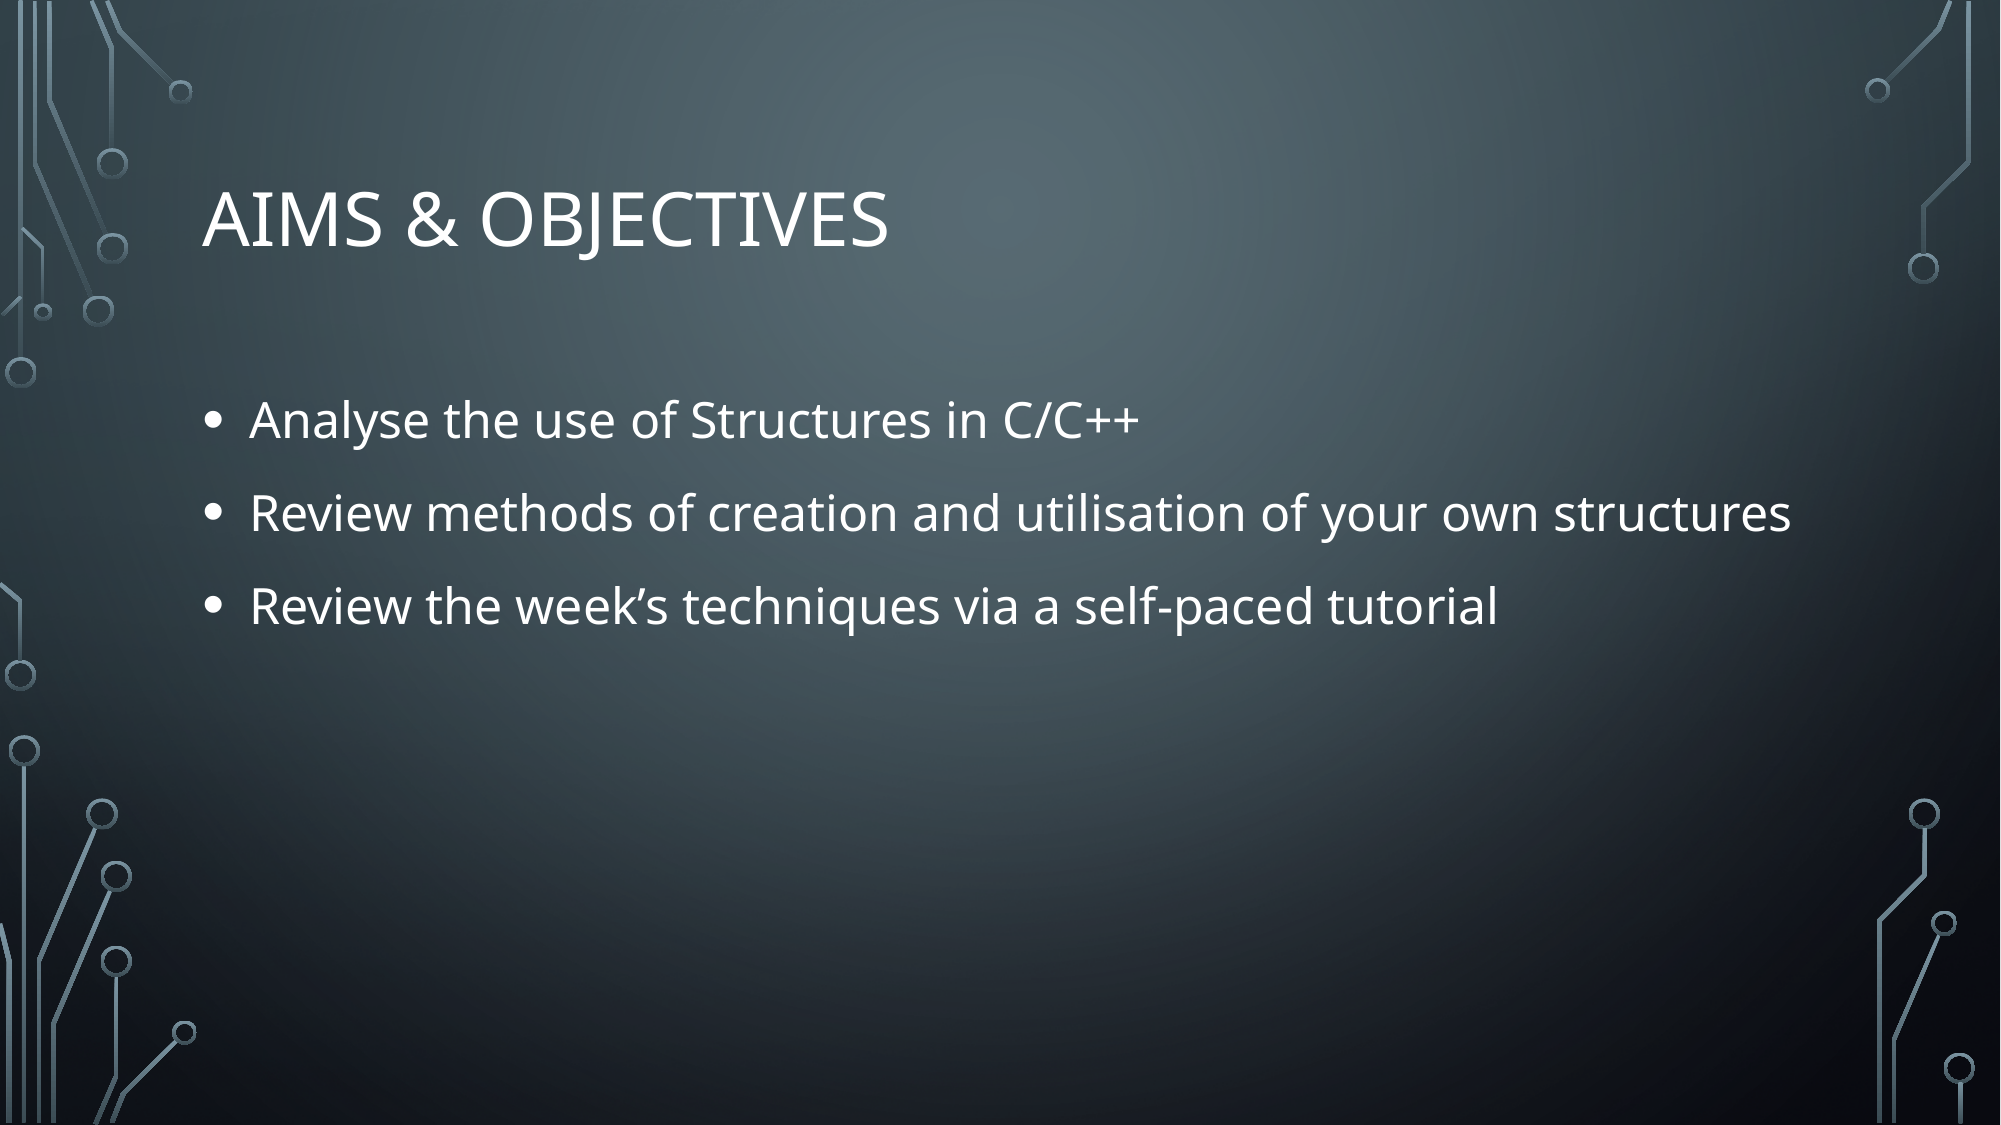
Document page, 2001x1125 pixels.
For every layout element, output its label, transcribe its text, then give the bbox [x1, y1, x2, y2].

title Aims & objectives [187, 101, 1813, 344]
list Analyse the use of Structures in C/C++ Review methods of creation and utilisation of your own structures Review the week’s techniques via a self-paced tutorial [187, 369, 1813, 950]
